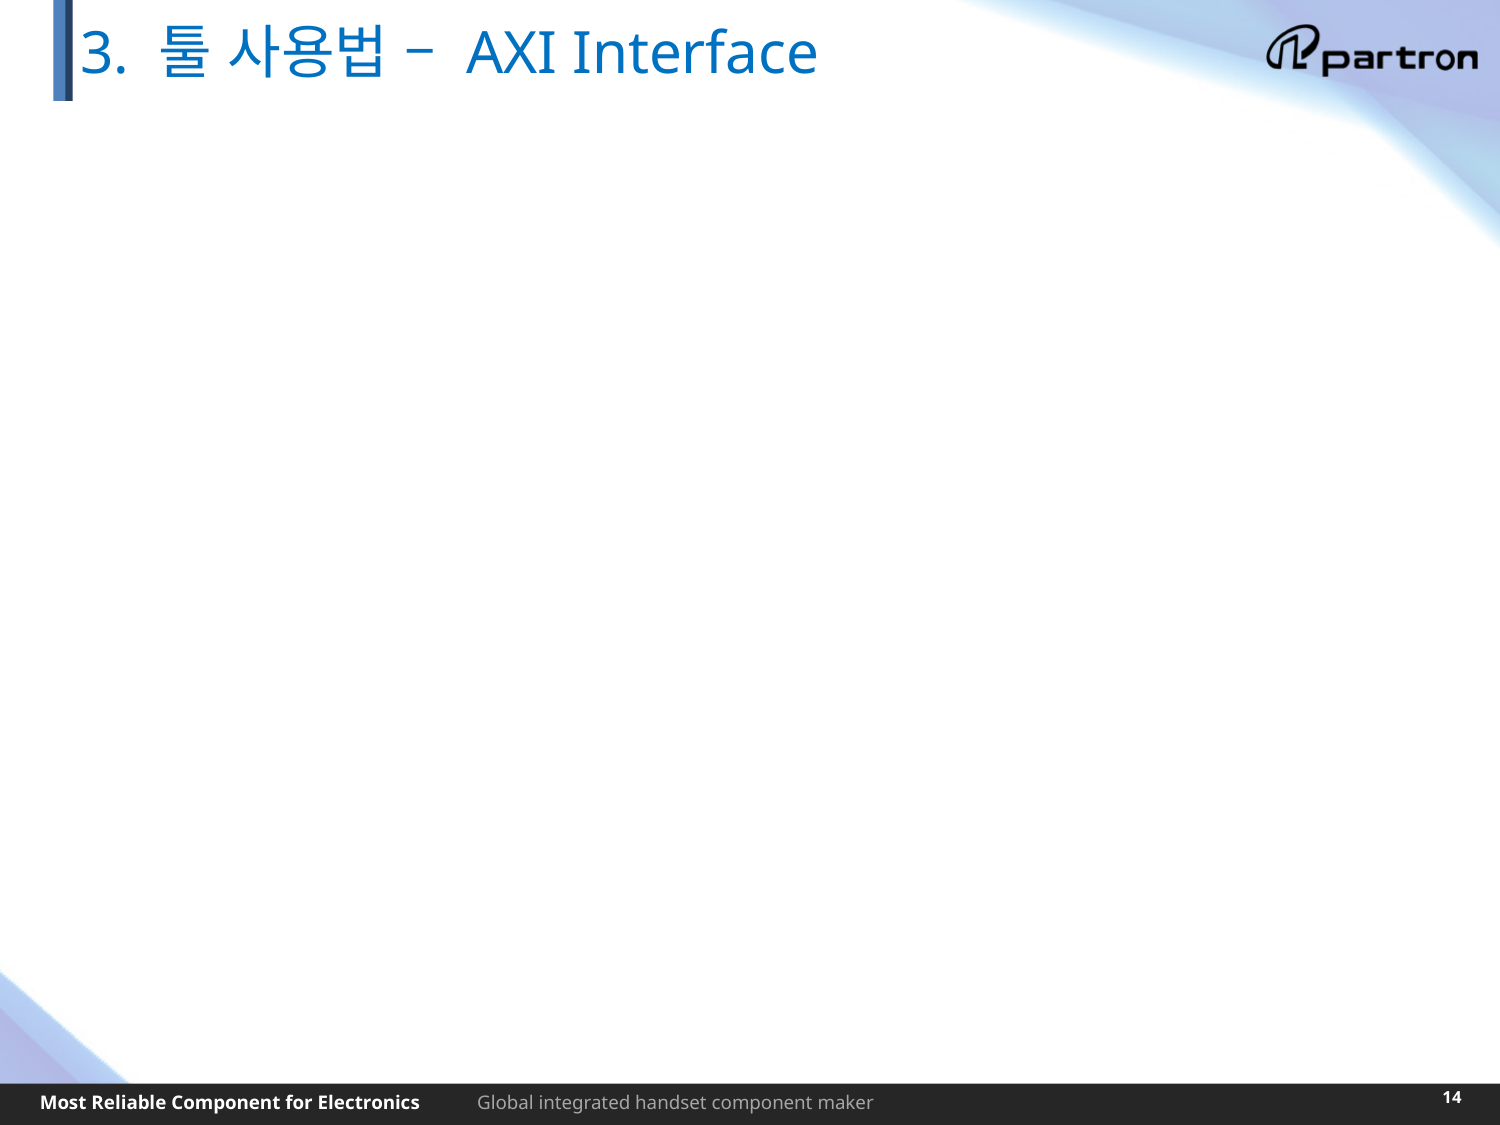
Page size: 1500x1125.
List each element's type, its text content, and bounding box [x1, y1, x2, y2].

picture [0, 0, 1500, 1083]
slide_number 14 [1393, 1079, 1500, 1125]
title 3. 툴 사용법 – AXI Interface [65, 7, 958, 104]
